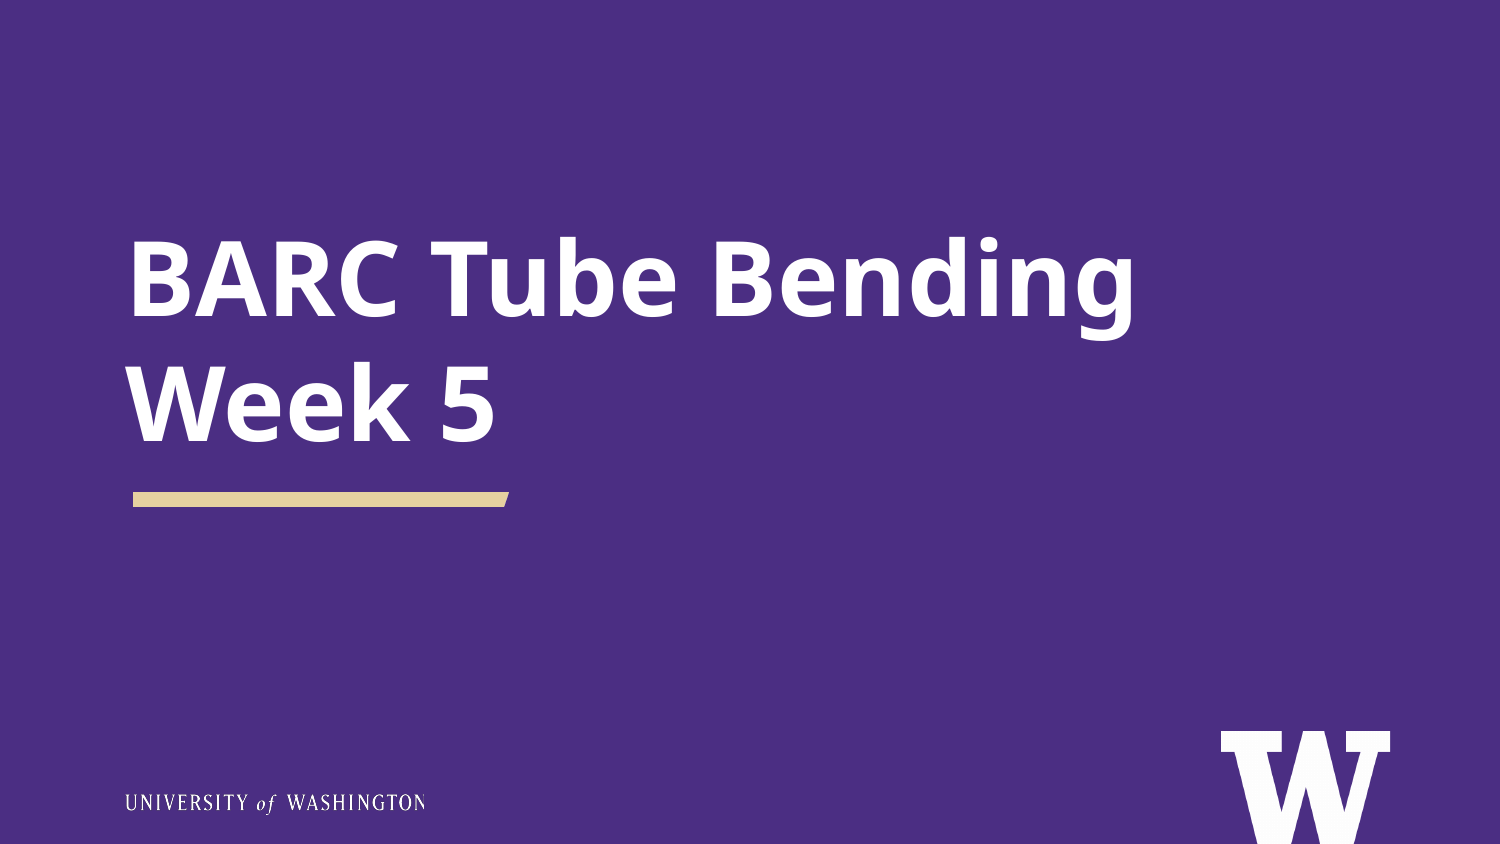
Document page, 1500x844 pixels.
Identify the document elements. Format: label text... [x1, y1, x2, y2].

picture [111, 781, 424, 815]
picture [133, 492, 509, 507]
picture [1221, 731, 1391, 844]
title BARC Tube Bending Week 5 [110, 145, 1254, 471]
